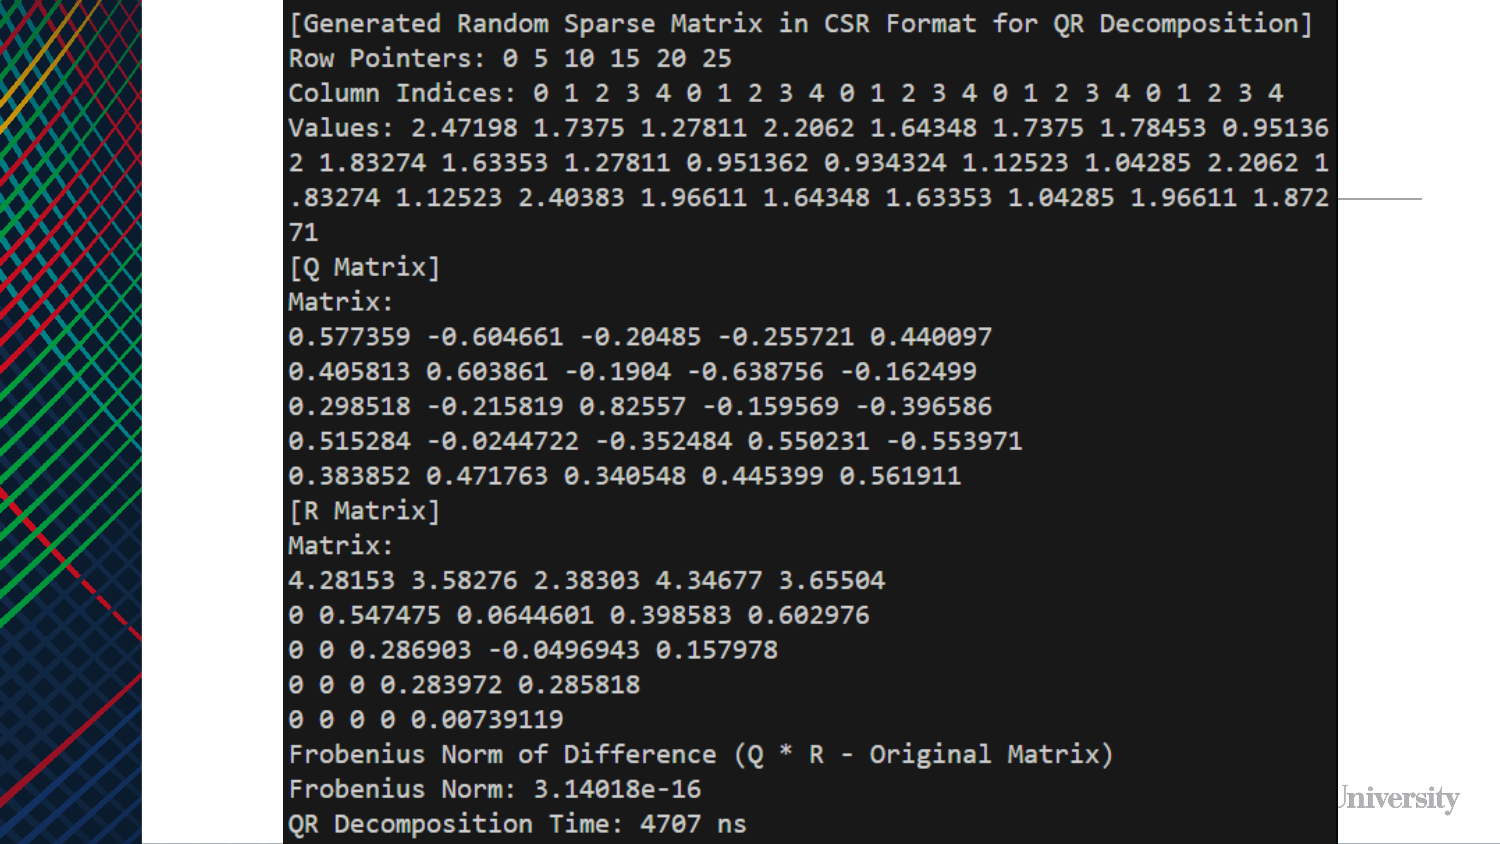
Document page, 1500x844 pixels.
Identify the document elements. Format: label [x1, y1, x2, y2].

picture [0, 0, 141, 844]
picture [283, 0, 1460, 844]
